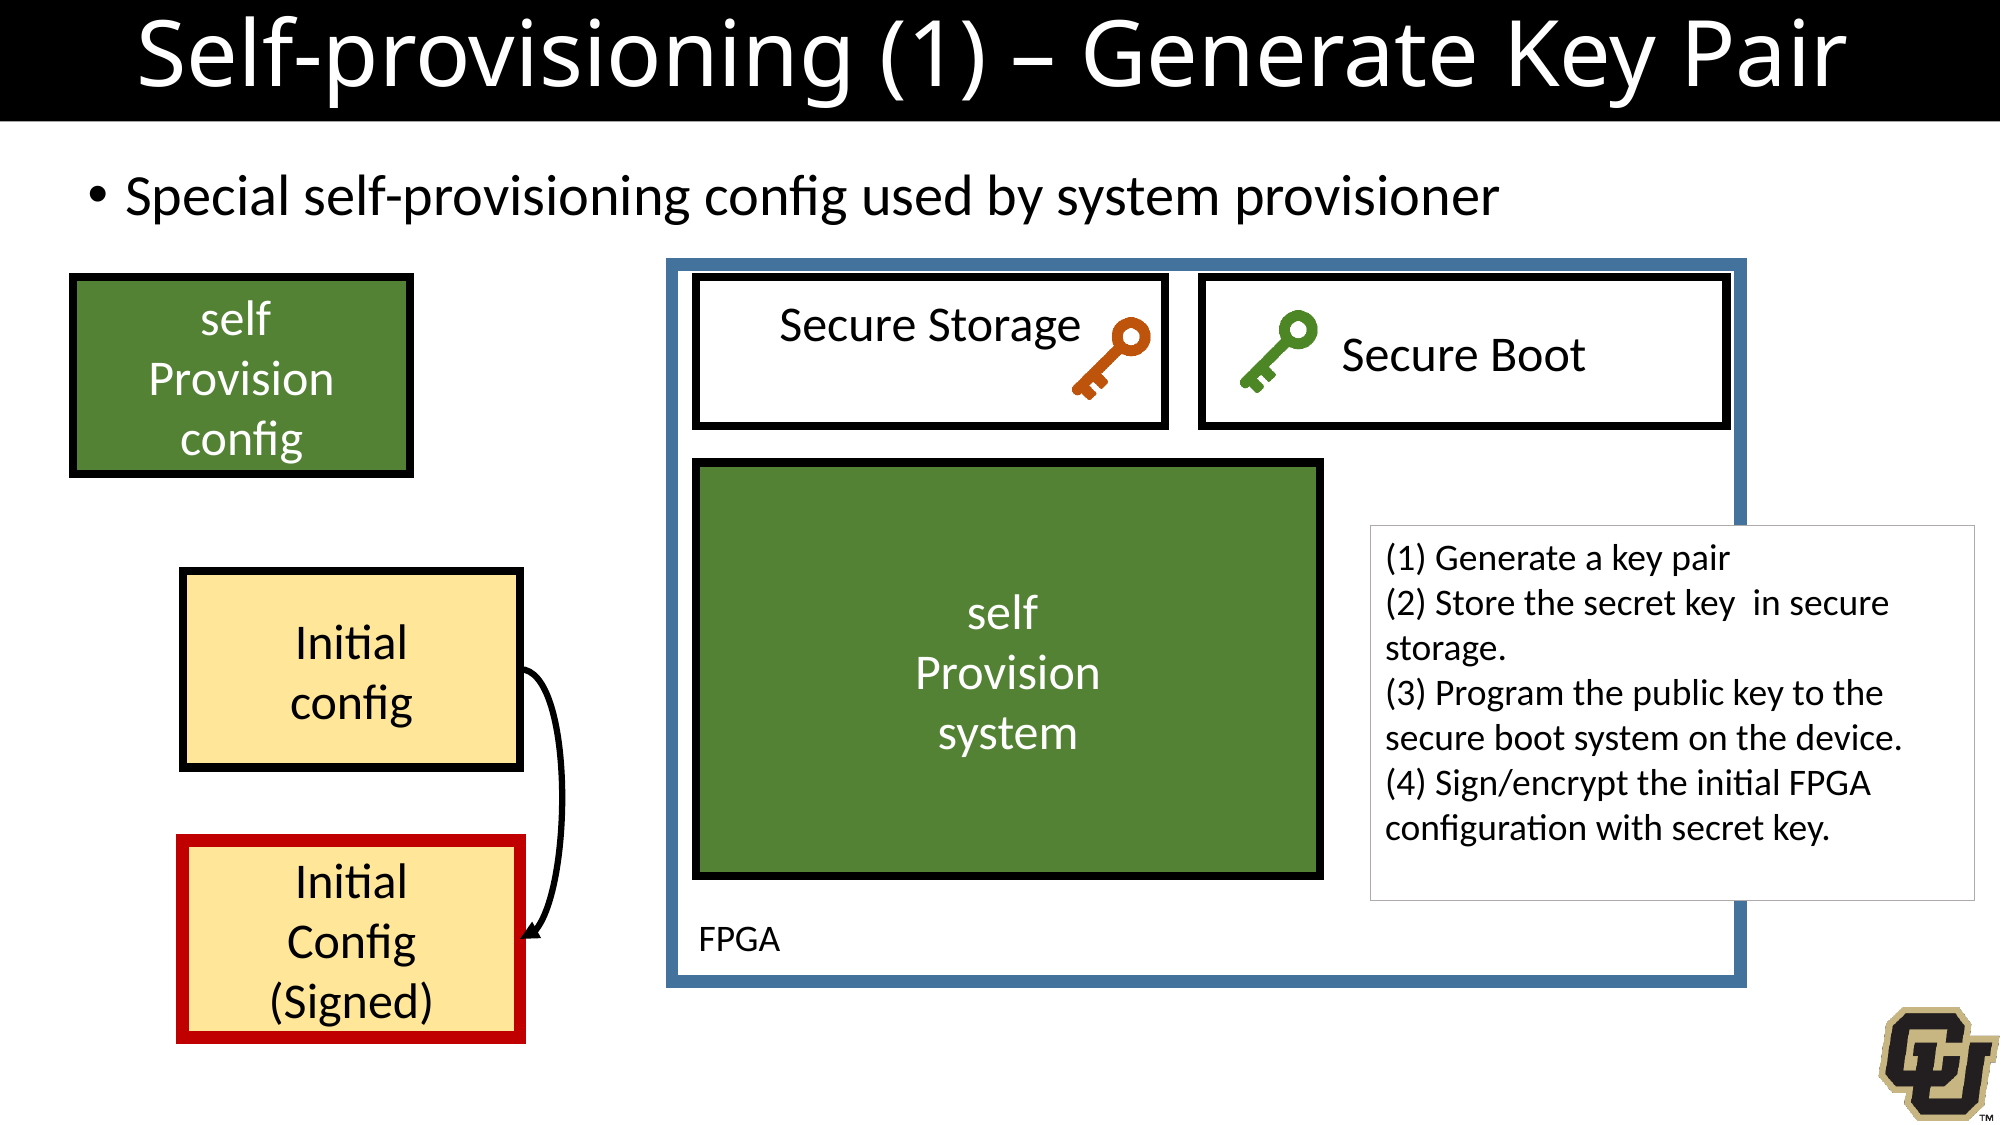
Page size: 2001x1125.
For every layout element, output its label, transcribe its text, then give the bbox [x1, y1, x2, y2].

text_box self Provision config [72, 276, 411, 475]
text_box Initial config [182, 570, 521, 769]
picture [1237, 310, 1320, 393]
text_box Initial Config (Signed) [182, 839, 521, 1038]
text_box (1) Generate a key pair (2) Store the secret key in secure storage. (3) Program the public key to the secure boot system on the device. (4) Sign/encrypt the initial FPGA configuration with secret key. [1370, 525, 1975, 901]
text_box self Provision system [695, 462, 1321, 877]
title Self-provisioning (1) – Generate Key Pair [0, 0, 2000, 122]
text_box Secure Storage [695, 276, 1166, 427]
picture [1069, 317, 1153, 400]
list Special self-provisioning config used by system provisioner [72, 158, 1798, 980]
picture [1878, 1003, 2000, 1125]
text_box FPGA [683, 906, 796, 967]
text_box [671, 263, 1741, 982]
